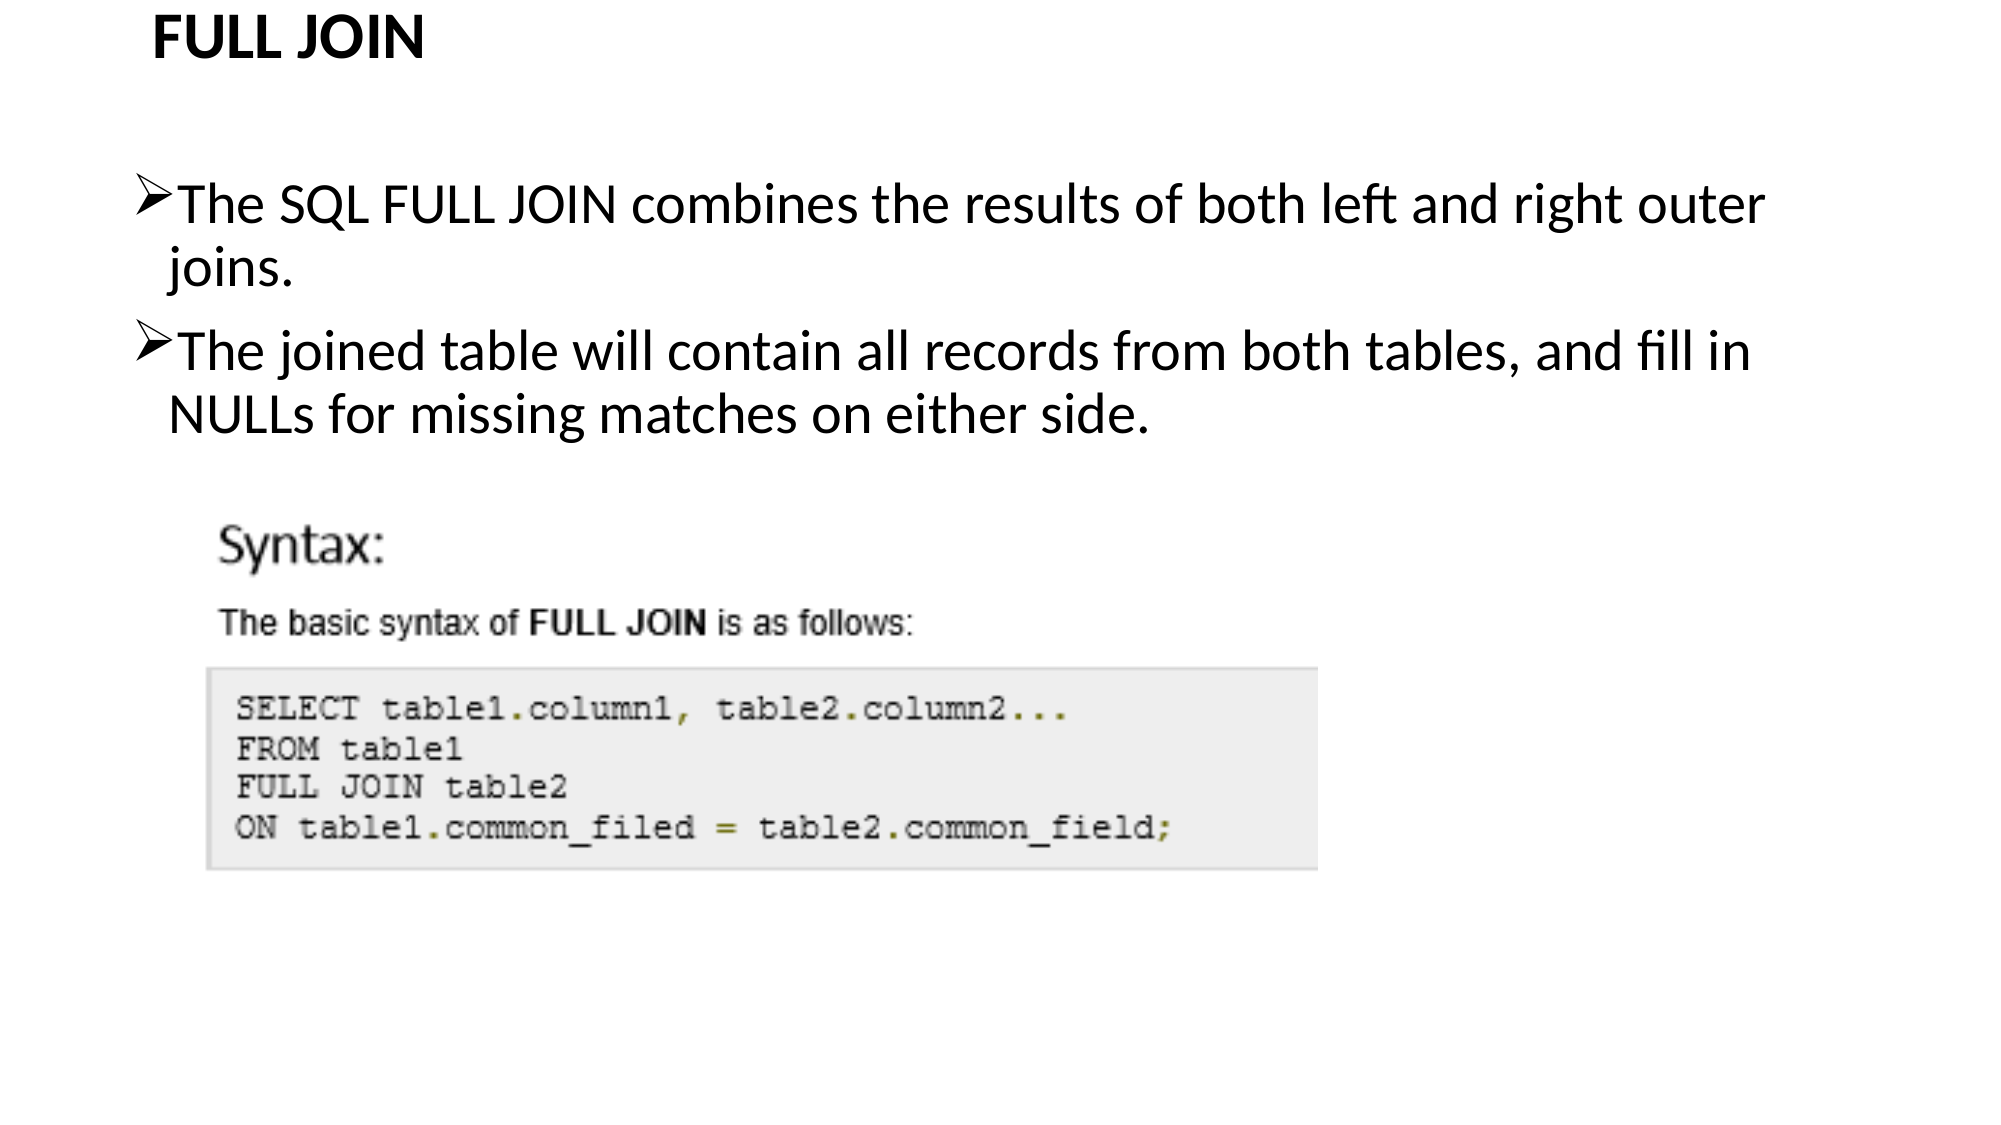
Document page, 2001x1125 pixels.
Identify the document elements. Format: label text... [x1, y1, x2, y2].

picture [175, 488, 1318, 880]
title FULL JOIN [137, 0, 1810, 75]
list The SQL FULL JOIN combines the results of both left and right outer joins. The joined table will contain all records from both tables, and fill in NULLs for missing matches on either side. [116, 165, 1863, 1014]
